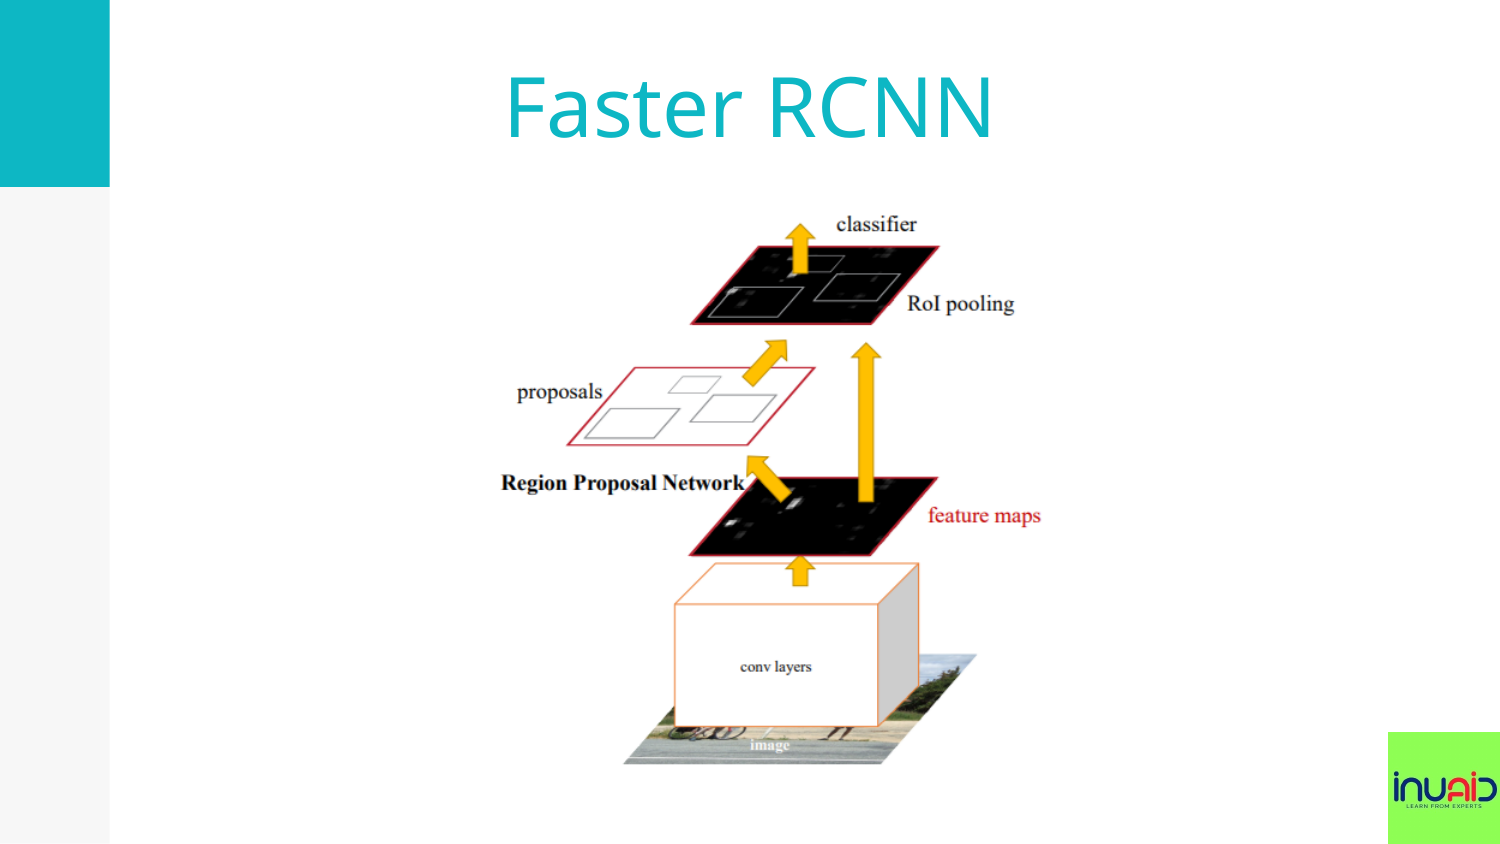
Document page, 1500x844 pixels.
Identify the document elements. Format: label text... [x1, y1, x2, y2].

picture [443, 188, 1057, 774]
picture [1388, 732, 1500, 844]
text_box [243, 218, 1339, 844]
title Faster RCNN [243, 33, 1257, 175]
